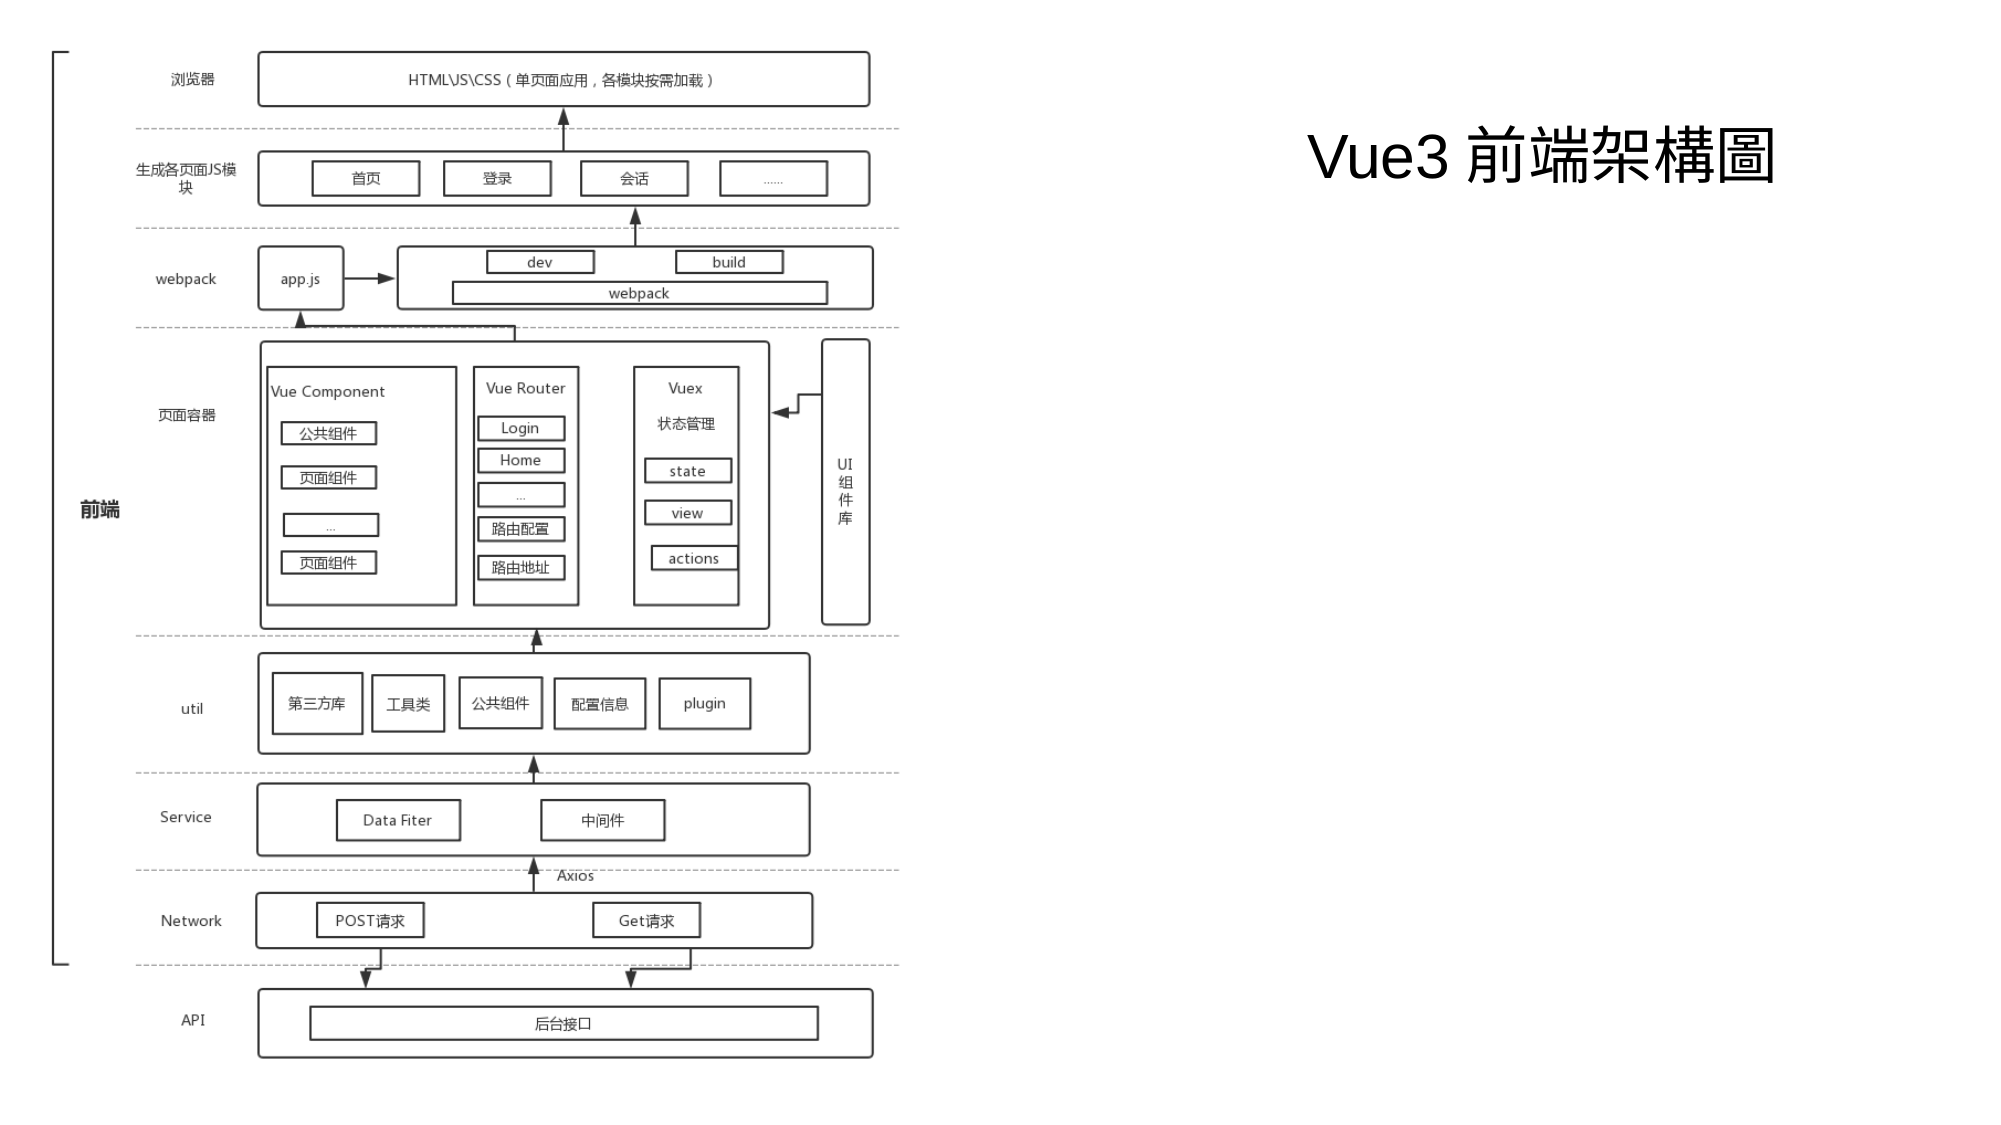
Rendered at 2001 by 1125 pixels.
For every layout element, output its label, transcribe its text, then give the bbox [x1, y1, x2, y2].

picture [0, 0, 968, 1125]
title Vue3前端架構圖 [1231, 51, 1817, 269]
